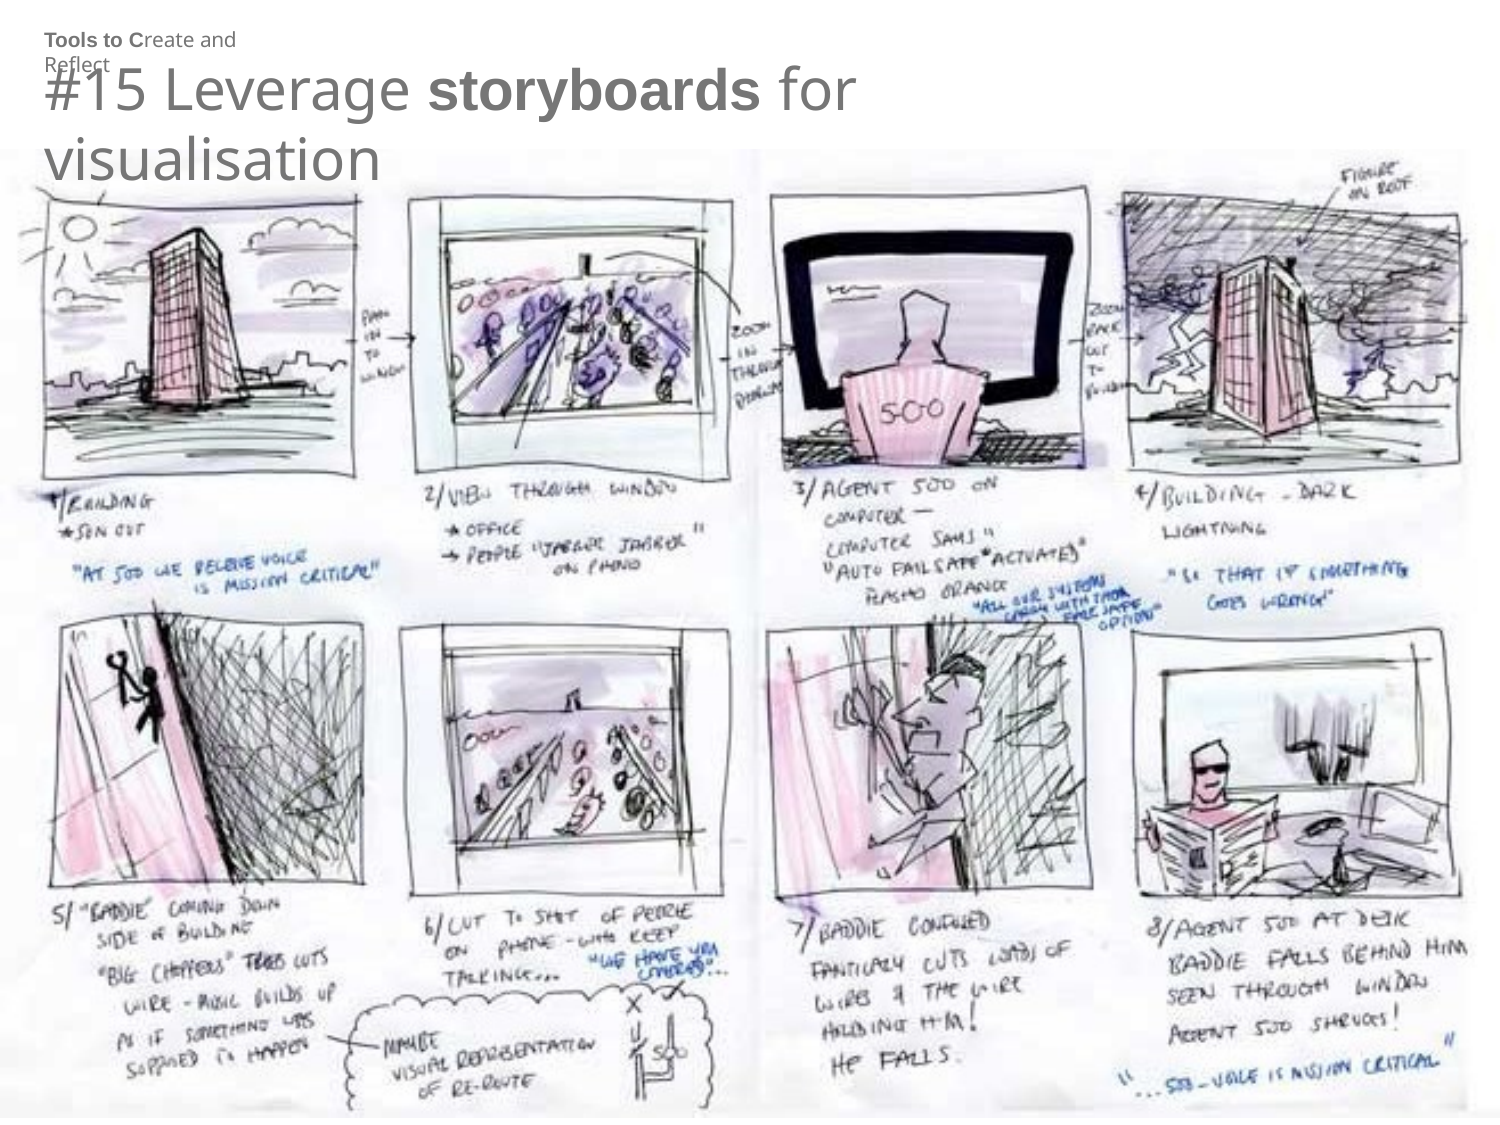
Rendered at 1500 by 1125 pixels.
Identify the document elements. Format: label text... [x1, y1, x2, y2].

picture [0, 148, 1500, 1118]
title #15 Leverage storyboards for visualisation [42, 50, 1176, 147]
text_box Tools to Create and Reflect [42, 24, 307, 50]
